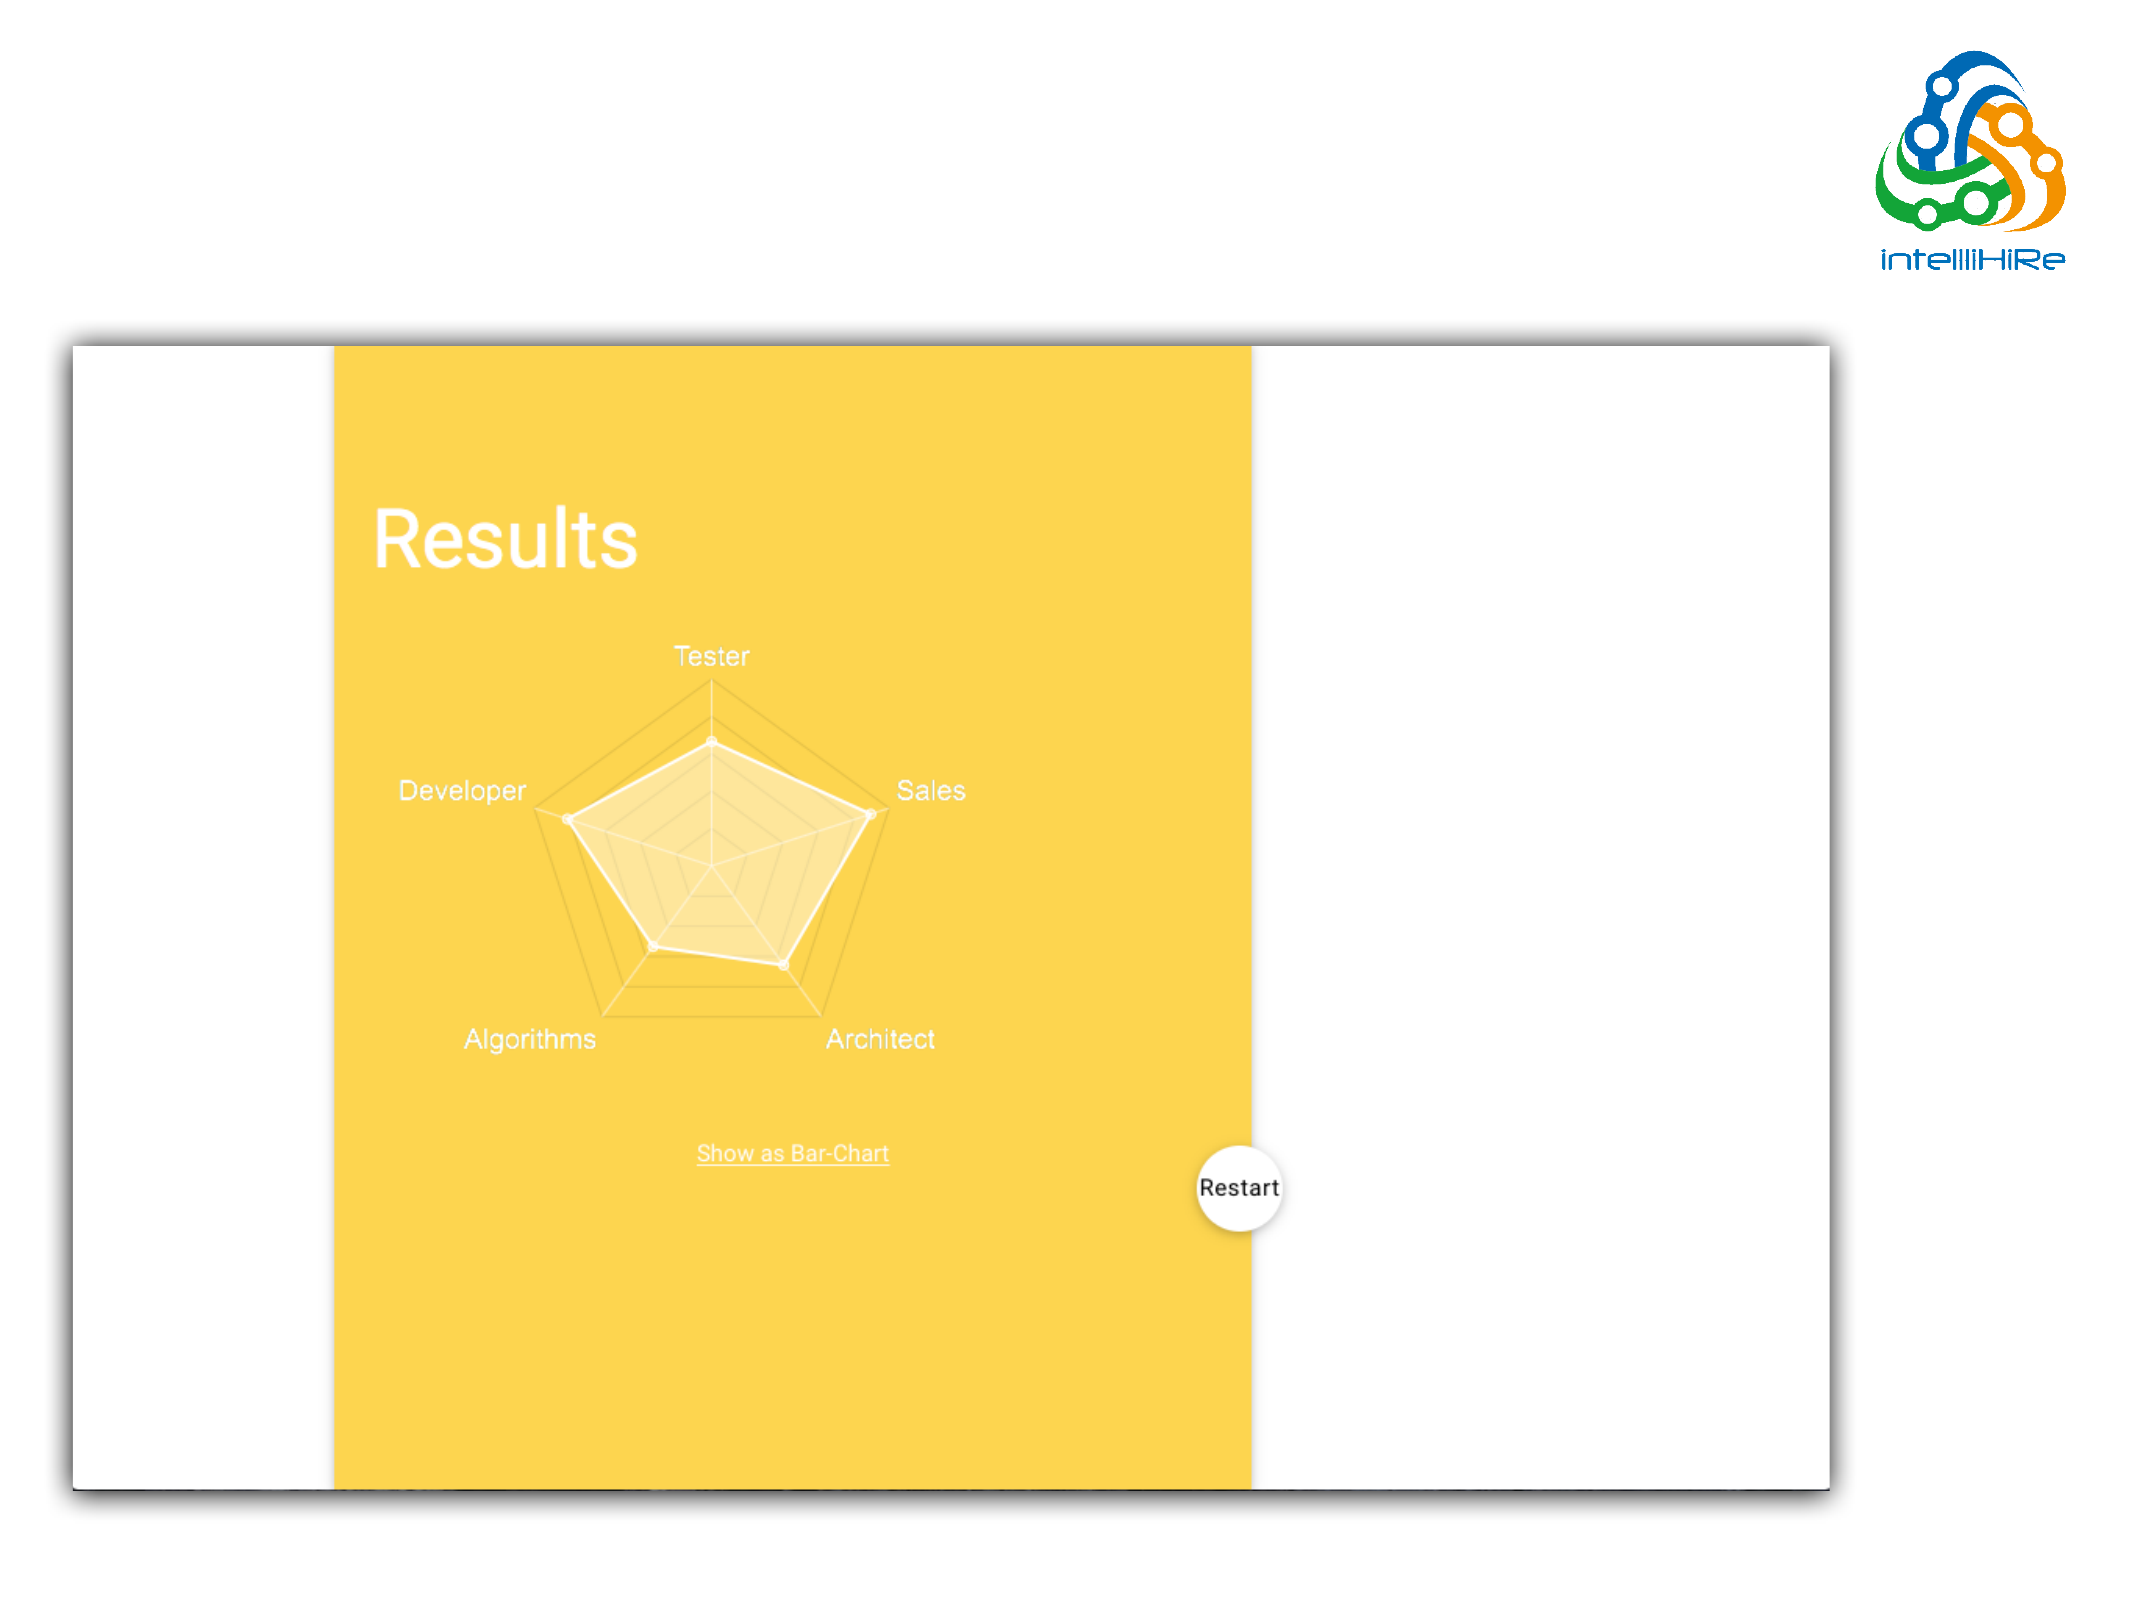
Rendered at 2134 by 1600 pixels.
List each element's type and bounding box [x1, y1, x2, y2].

picture [1865, 40, 2075, 278]
picture [72, 346, 1830, 1491]
